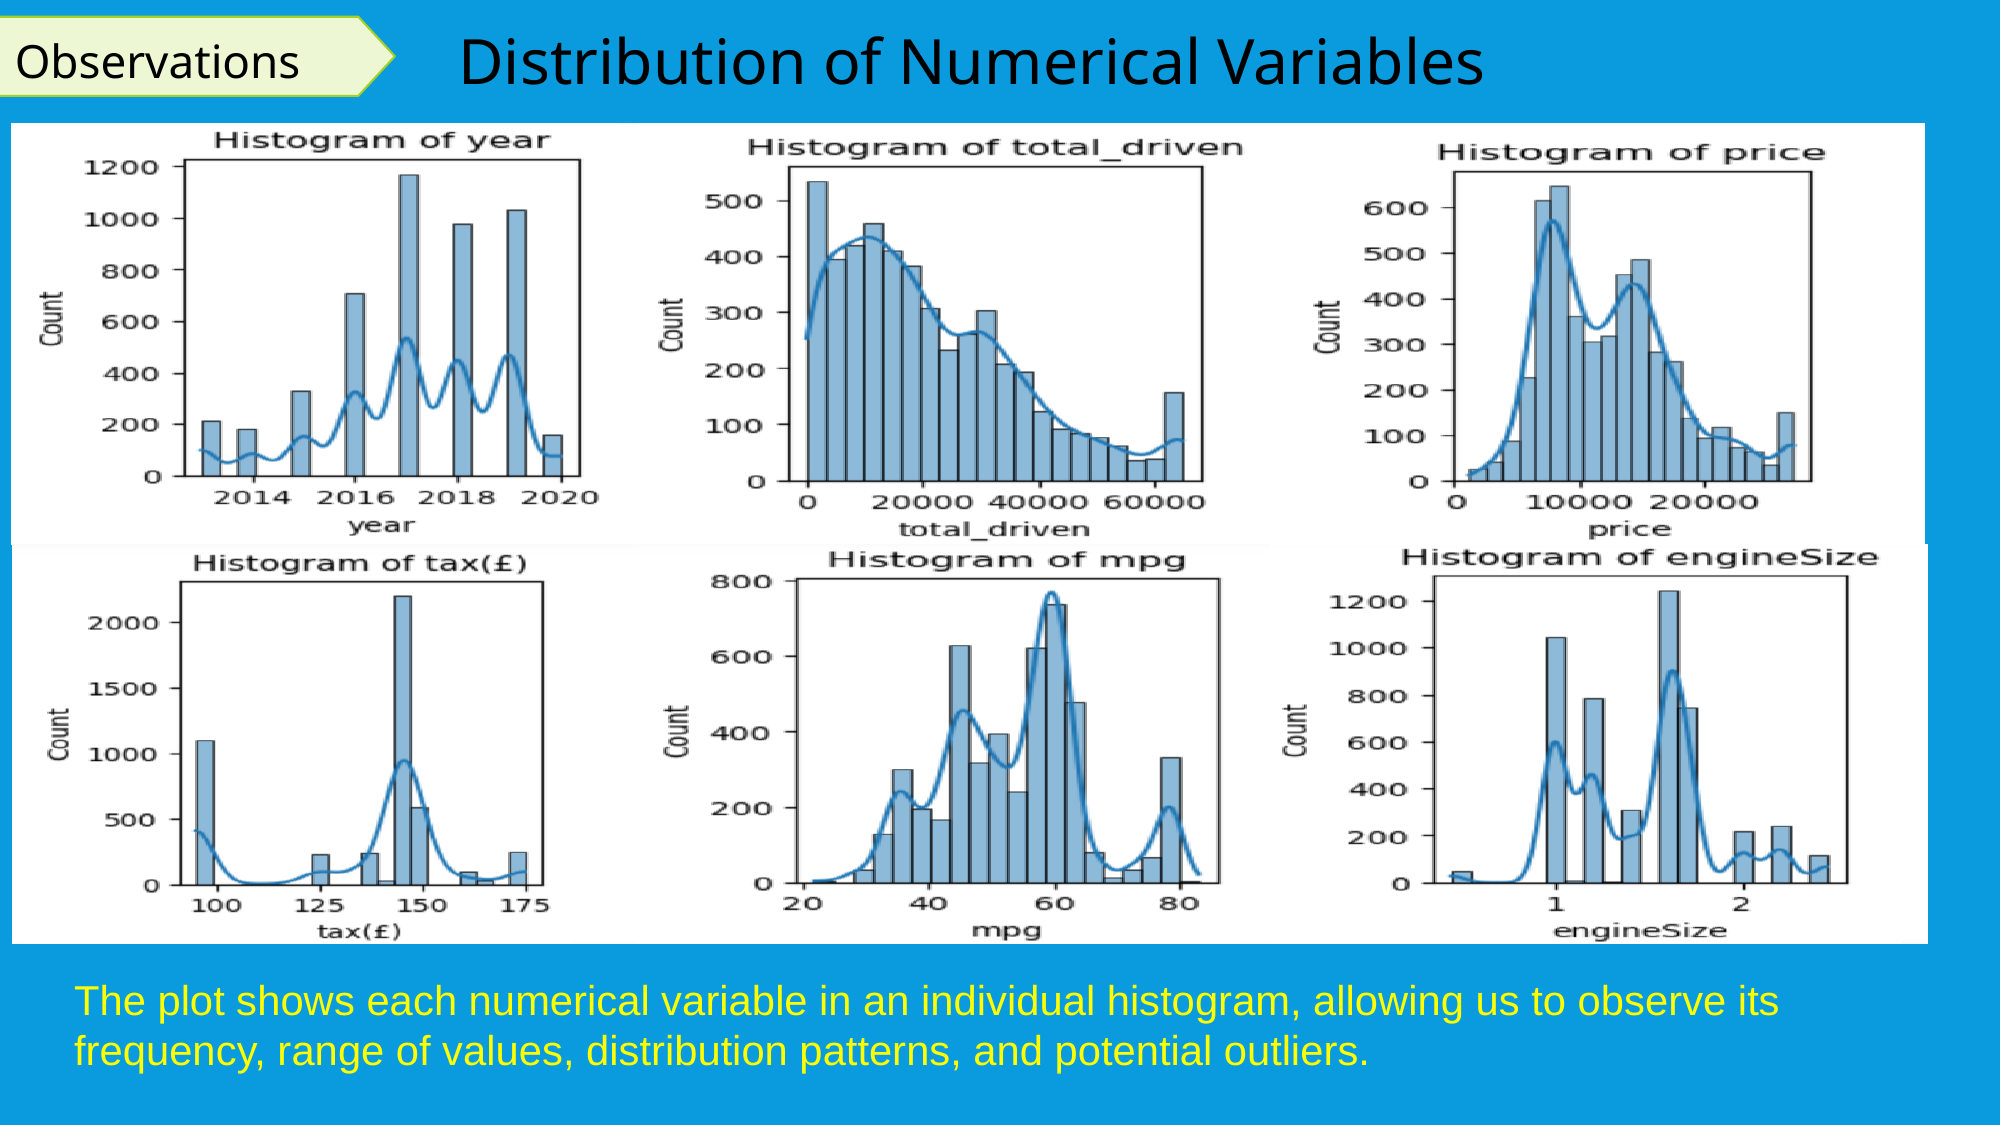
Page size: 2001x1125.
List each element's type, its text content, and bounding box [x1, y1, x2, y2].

text_box Observations [401, 25, 1060, 95]
text_box Distribution of Numerical Variables [443, 15, 1534, 105]
text_box The plot shows each numerical variable in an individual histogram, allowing us to observe its frequency, range of values, distribution patterns, and potential outliers. [59, 966, 1988, 1082]
picture [12, 124, 1927, 943]
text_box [0, 16, 396, 96]
